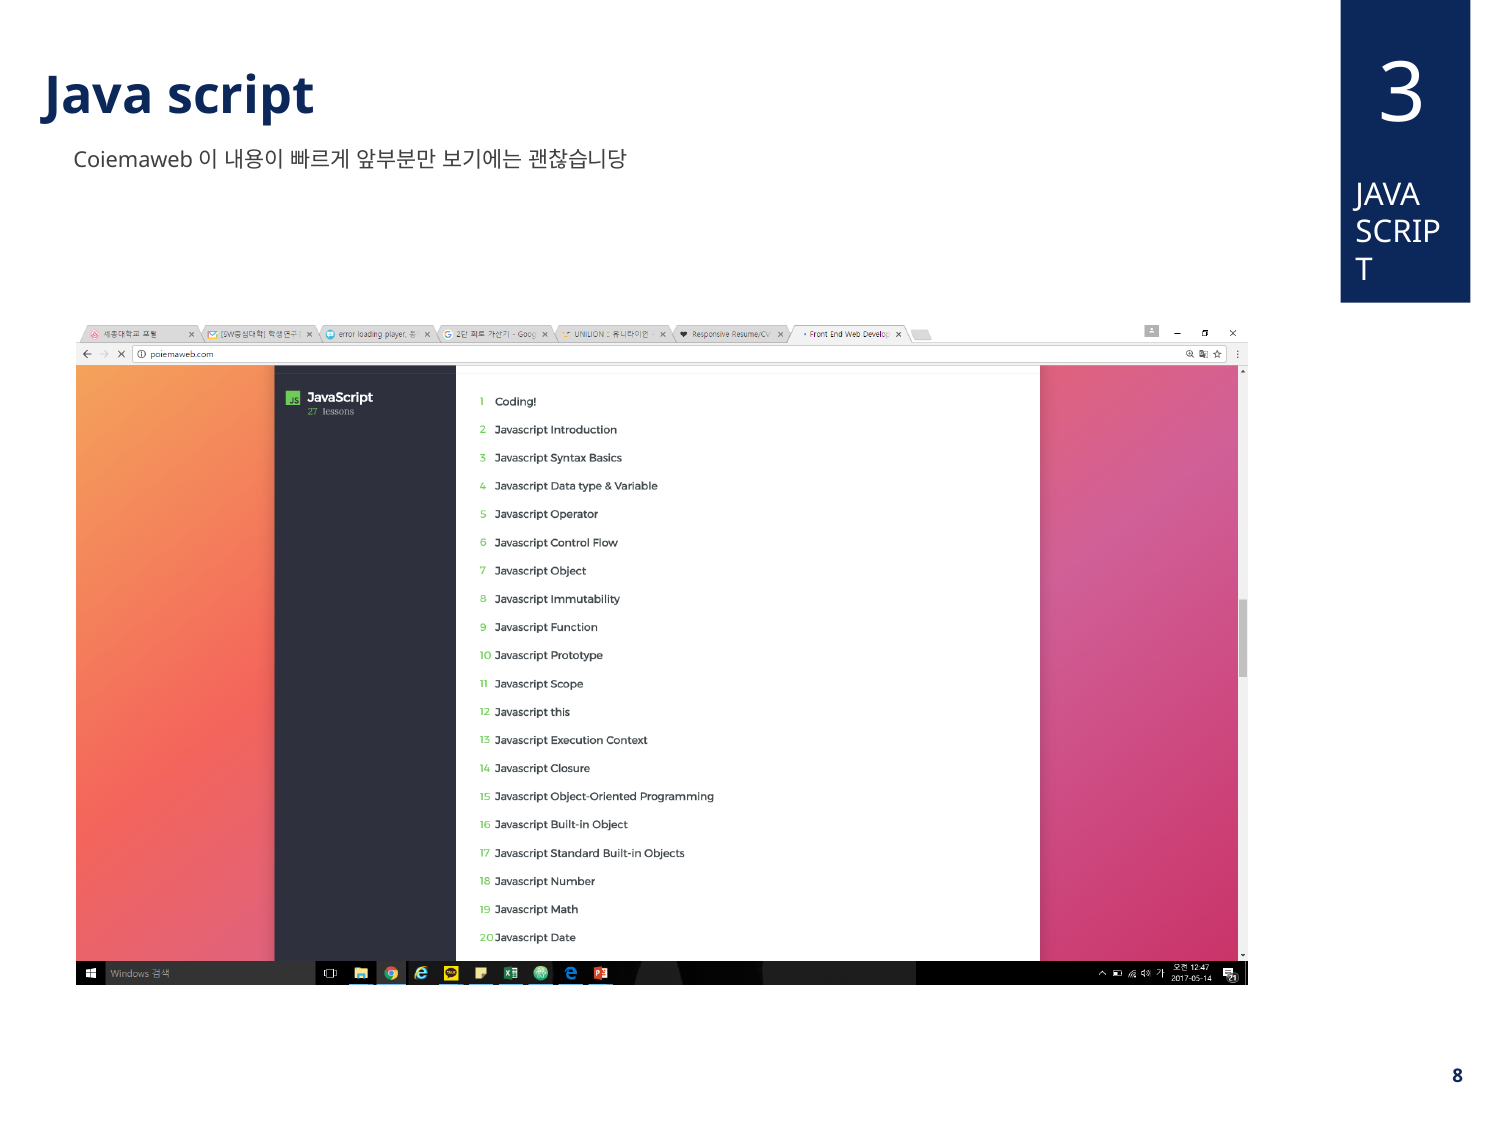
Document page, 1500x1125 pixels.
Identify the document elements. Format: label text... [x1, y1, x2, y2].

text_box [1338, 0, 1473, 305]
text_box Java script [29, 54, 644, 132]
picture [76, 325, 1248, 985]
slide_number 7 [1128, 1046, 1478, 1107]
text_box Coiemaweb이 내용이 빠르게 앞부분만 보기에는 괜찮습니당 [58, 128, 703, 179]
text_box JAVA SCRIPT [1340, 166, 1471, 294]
text_box 3 [1364, 30, 1459, 146]
